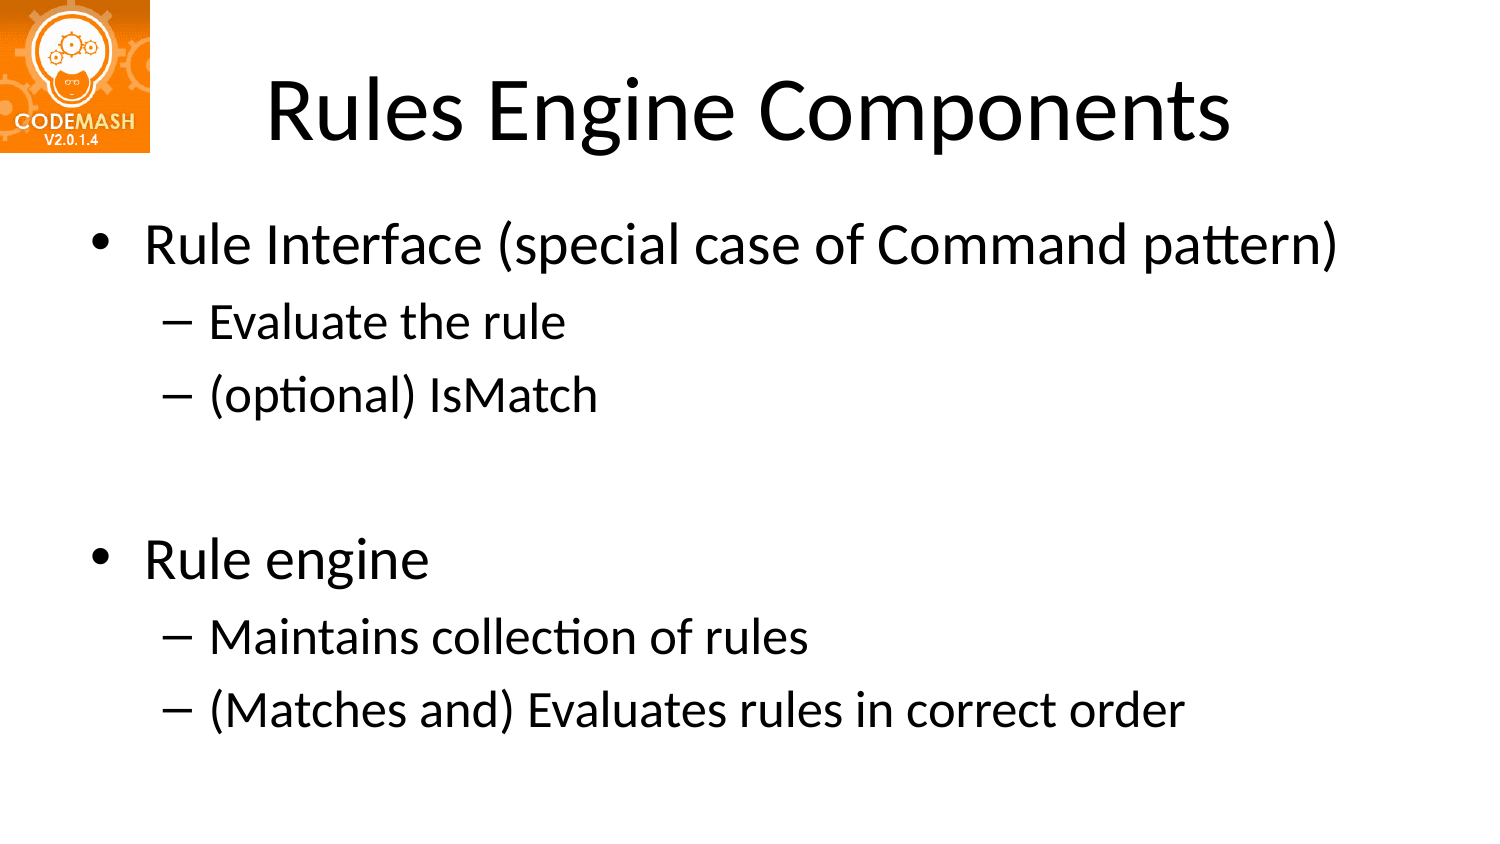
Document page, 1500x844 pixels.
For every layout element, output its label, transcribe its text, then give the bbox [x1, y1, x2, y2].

list Rule Interface (special case of Command pattern) Evaluate the rule (optional) IsMatch Rule engine Maintains collection of rules (Matches and) Evaluates rules in correct order [75, 196, 1425, 754]
picture [0, 0, 150, 153]
title Rules Engine Components [75, 33, 1425, 175]
